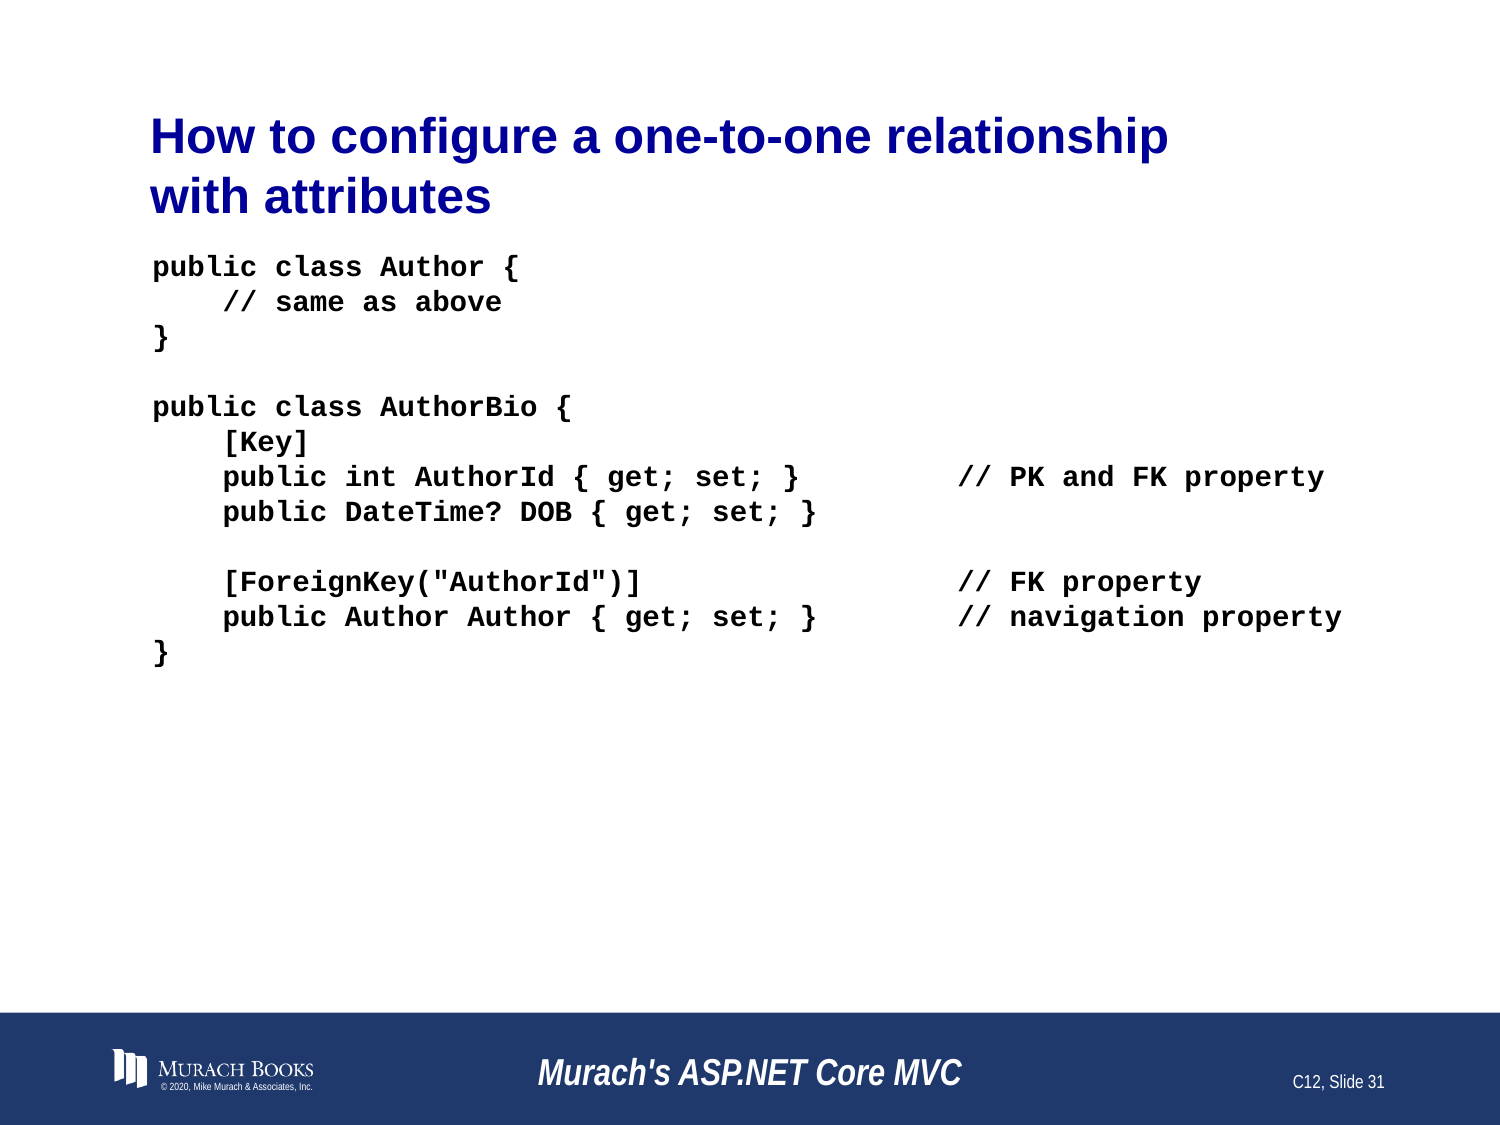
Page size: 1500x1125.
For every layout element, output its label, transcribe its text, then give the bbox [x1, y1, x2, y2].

slide_number C12, Slide 31 [1087, 1025, 1400, 1100]
footer © 2020, Mike Murach & Associates, Inc. [12, 1025, 463, 1100]
slide_number Murach's ASP.NET Core MVC [463, 1025, 1050, 1100]
title How to configure a one-to-one relationship with attributes [150, 102, 1350, 224]
list public class Author { // same as above } public class AuthorBio { [Key] public int AuthorId { get; set; } // PK and FK property public DateTime? DOB { get; set; } [ForeignKey("AuthorId")] // FK property public Author Author { get; set; } // navigation property } [137, 239, 1363, 978]
